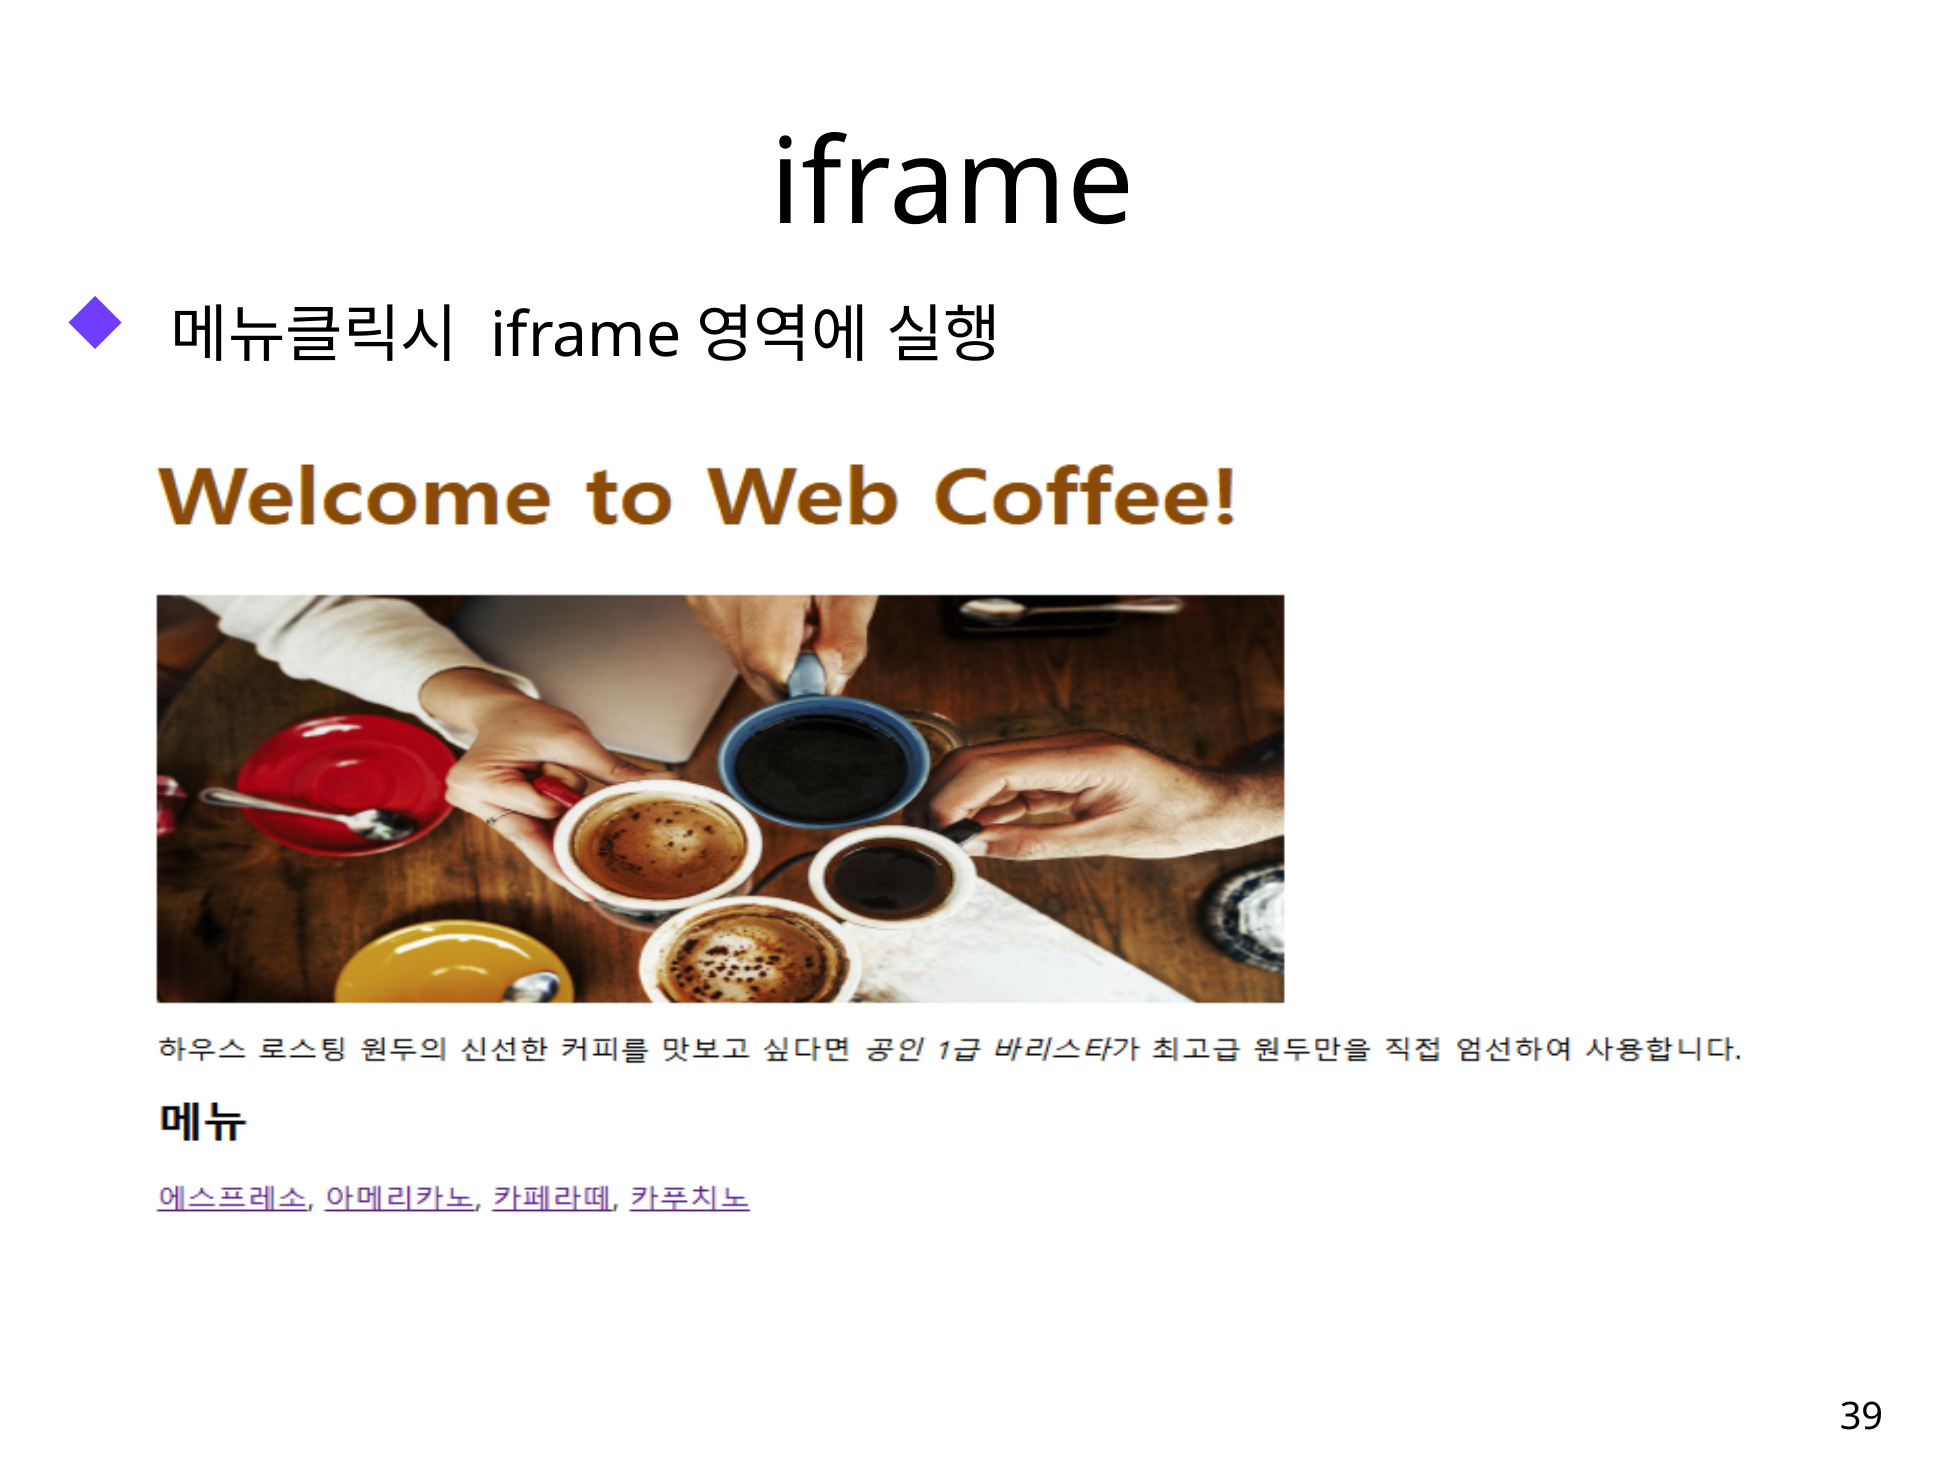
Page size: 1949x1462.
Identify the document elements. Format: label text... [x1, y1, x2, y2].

list 메뉴클릭시 iframe영역에 실행 [48, 284, 1897, 1343]
title iframe [156, 92, 1749, 255]
picture [149, 445, 1763, 1219]
slide_number 39 [1496, 1372, 1899, 1462]
